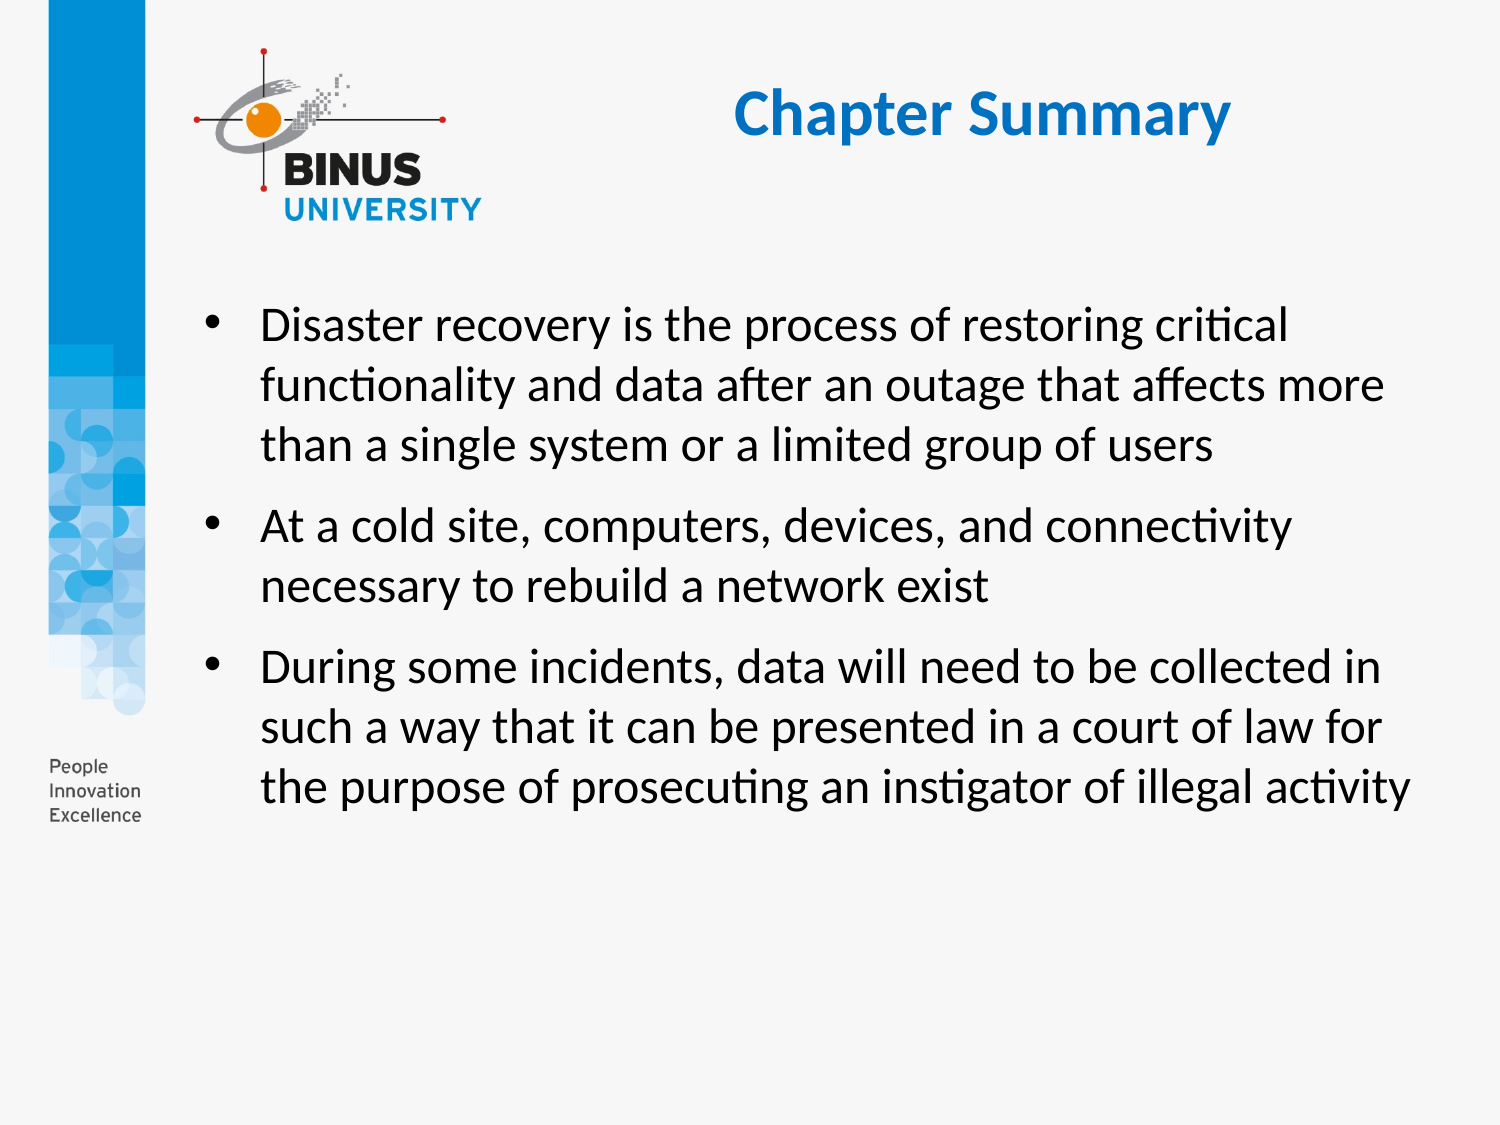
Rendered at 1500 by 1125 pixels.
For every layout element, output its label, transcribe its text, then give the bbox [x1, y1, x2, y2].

picture [0, 0, 1500, 845]
text_box Chapter Summary [710, 61, 1256, 157]
text_box Disaster recovery is the process of restoring critical functionality and data after an outage that affects more than a single system or a limited group of users At a cold site, computers, devices, and connectivity necessary to rebuild a network exist During some incidents, data will need to be collected in such a way that it can be presented in a court of law for the purpose of prosecuting an instigator of illegal activity [189, 283, 1451, 821]
